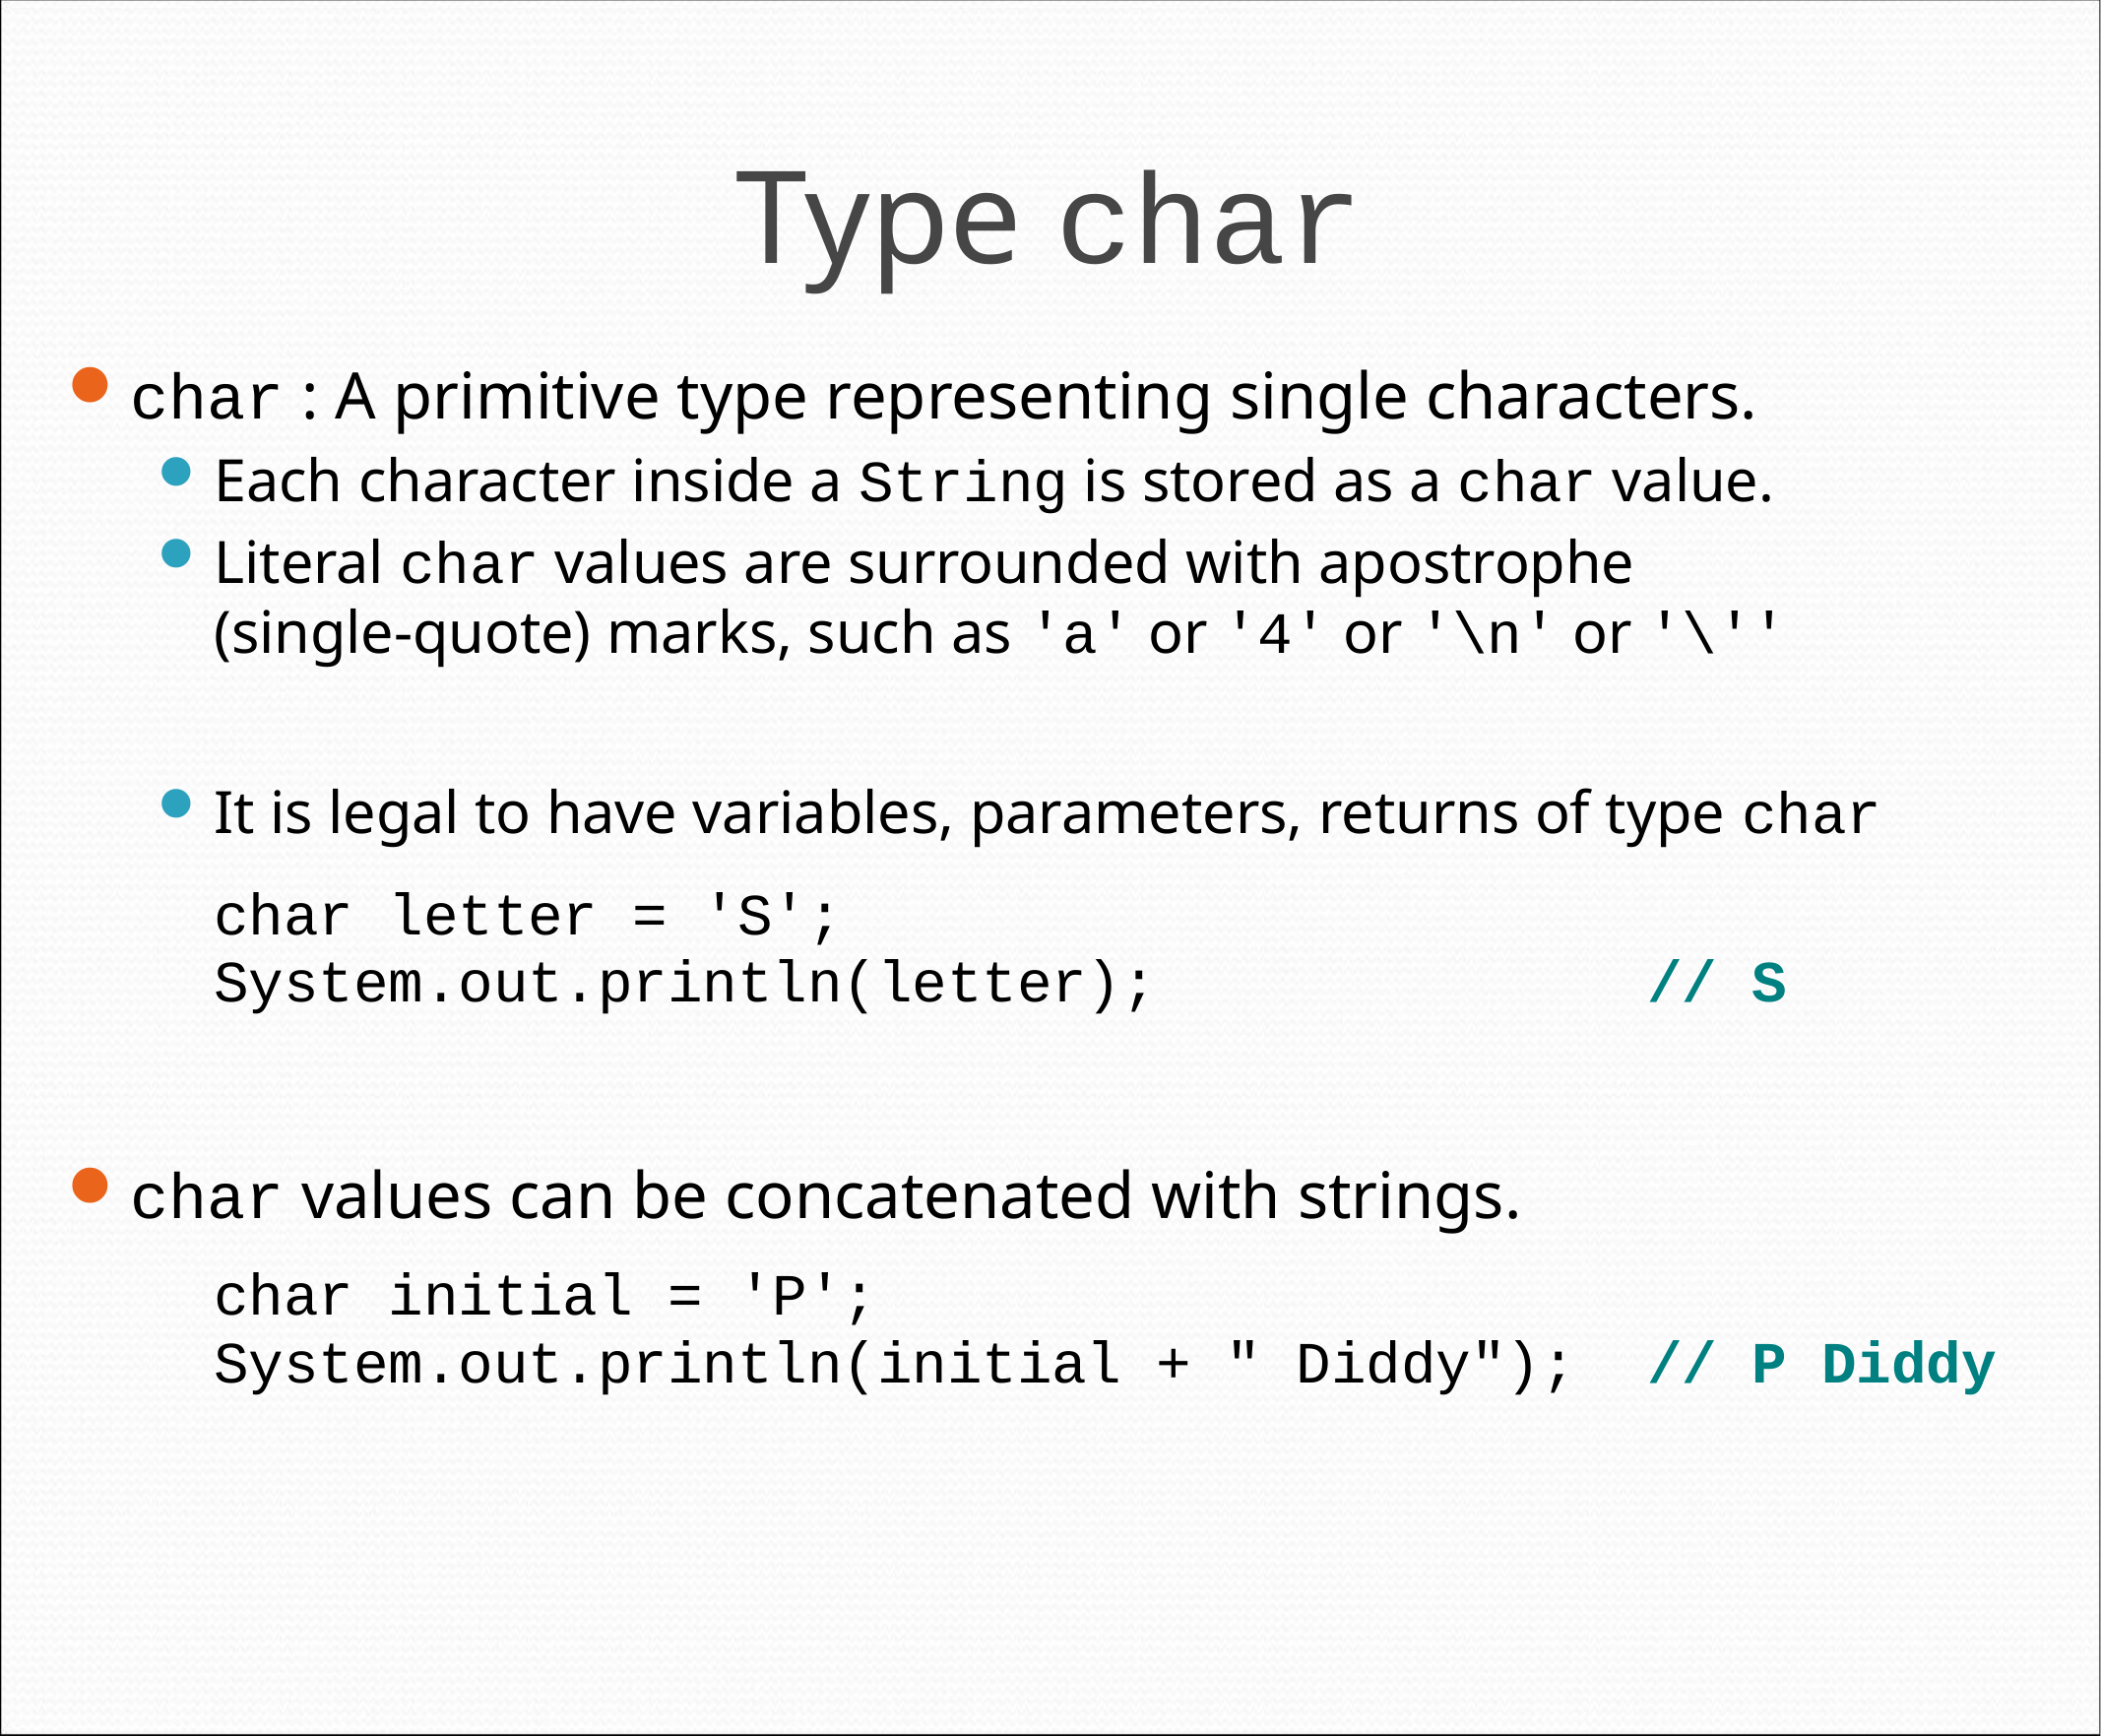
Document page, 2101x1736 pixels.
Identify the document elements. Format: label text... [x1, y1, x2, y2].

picture [0, 0, 2101, 1736]
title Type char [104, 111, 1996, 289]
list char : A primitive type representing single characters. Each character inside a String is stored as a char value. Literal char values are surrounded with apostrophe (single-quote) marks, such as 'a' or '4' or '\n' or '\'' It is legal to have variables, parameters, returns of type char char letter = 'S'; System.out.println(letter); // S char values can be concatenated with strings. char initial = 'P'; System.out.println(initial + " Diddy"); // P Diddy [52, 347, 2101, 1659]
